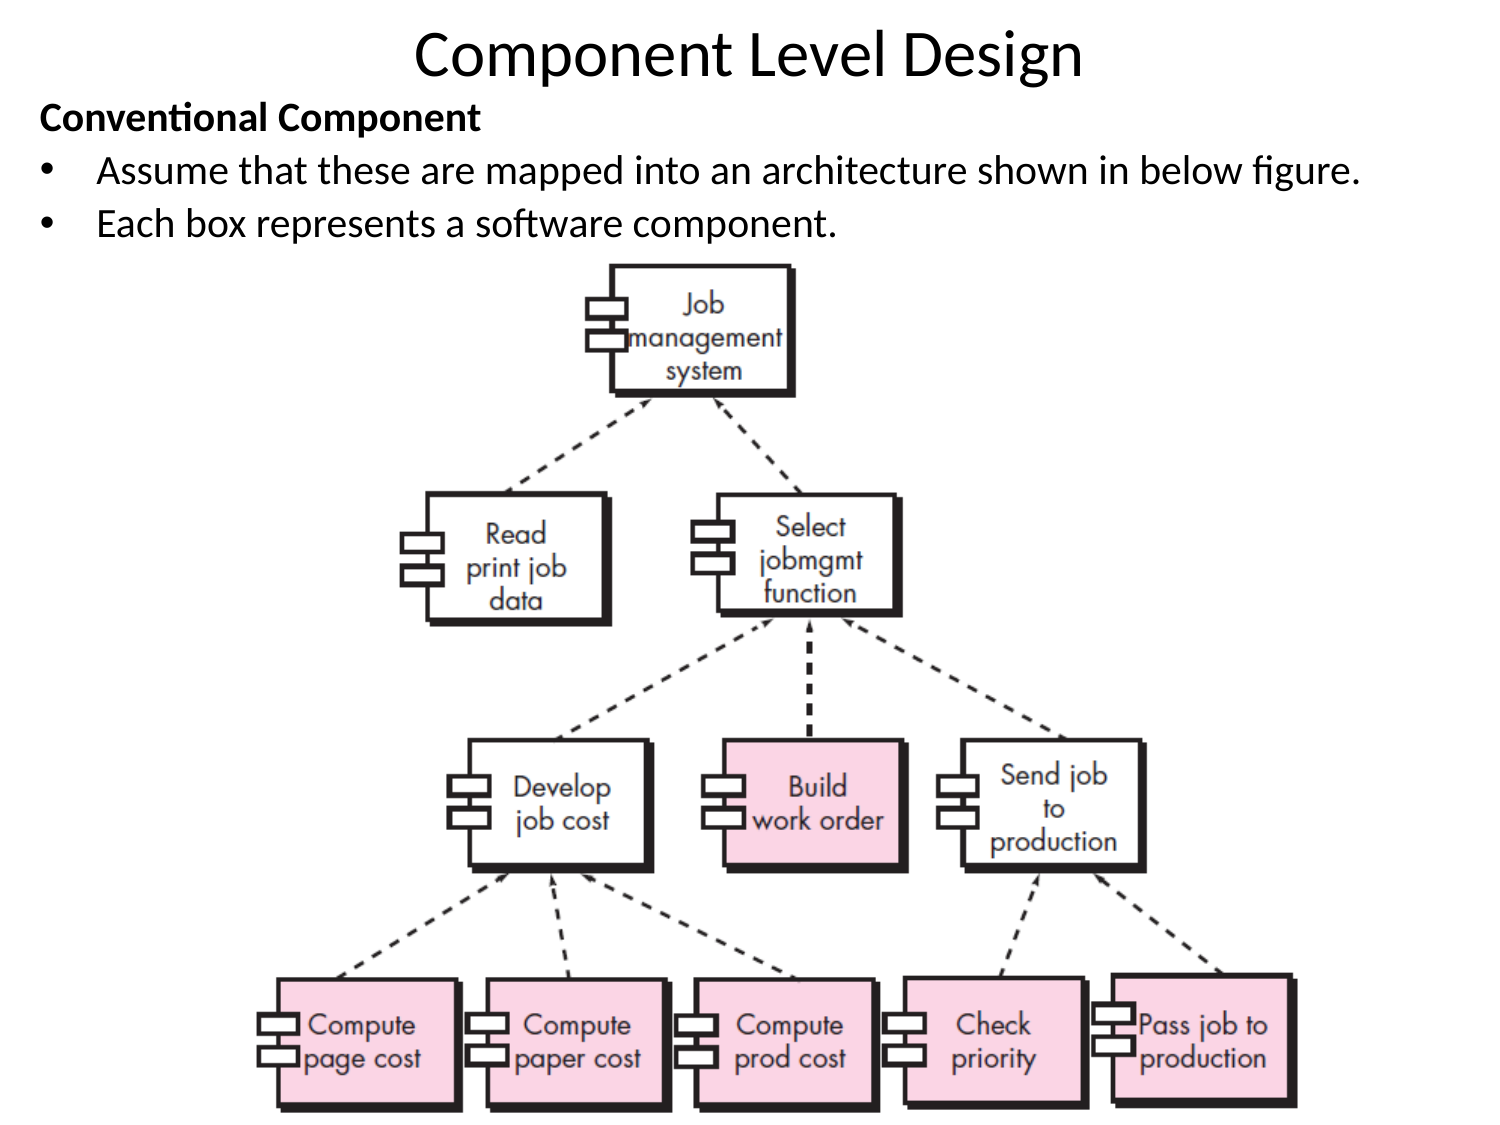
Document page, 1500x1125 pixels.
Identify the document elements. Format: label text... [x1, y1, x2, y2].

title Component Level Design [75, 0, 1425, 87]
picture [174, 258, 1346, 1125]
list Conventional Component Assume that these are mapped into an architecture shown in below figure. Each box represents a software component. [24, 87, 1475, 1100]
